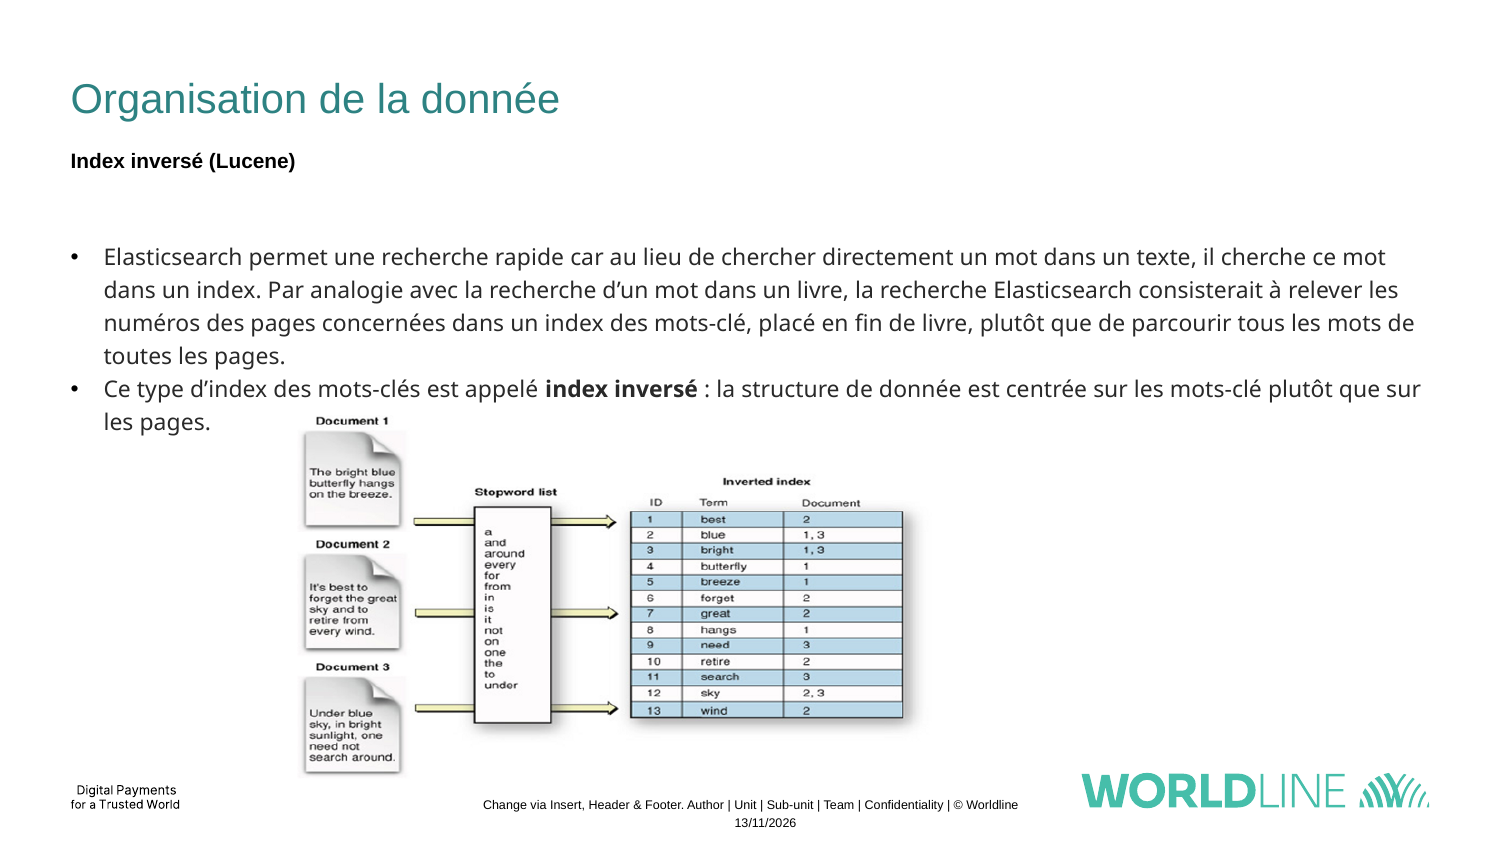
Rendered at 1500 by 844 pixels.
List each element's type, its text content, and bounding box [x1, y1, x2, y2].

title Organisation de la donnée [70, 74, 1430, 147]
picture [297, 414, 932, 783]
list Index inversé (Lucene) [70, 147, 1430, 183]
footer Change via Insert, Header & Footer. Author | Unit | Sub-unit | Team | Confidentiality | © Worldline [460, 799, 1042, 814]
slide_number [734, 817, 831, 832]
list Elasticsearch permet une recherche rapide car au lieu de chercher directement un mot dans un texte, il cherche ce mot dans un index. Par analogie avec la recherche d’un mot dans un livre, la recherche Elasticsearch consisterait à relever les numéros des pages concernées dans un index des mots-clé, placé en fin de livre, plutôt que de parcourir tous les mots de toutes les pages. Ce type d’index des mots-clés est appelé index inversé : la structure de donnée est centrée sur les mots-clé plutôt que sur les pages. [70, 237, 1430, 748]
